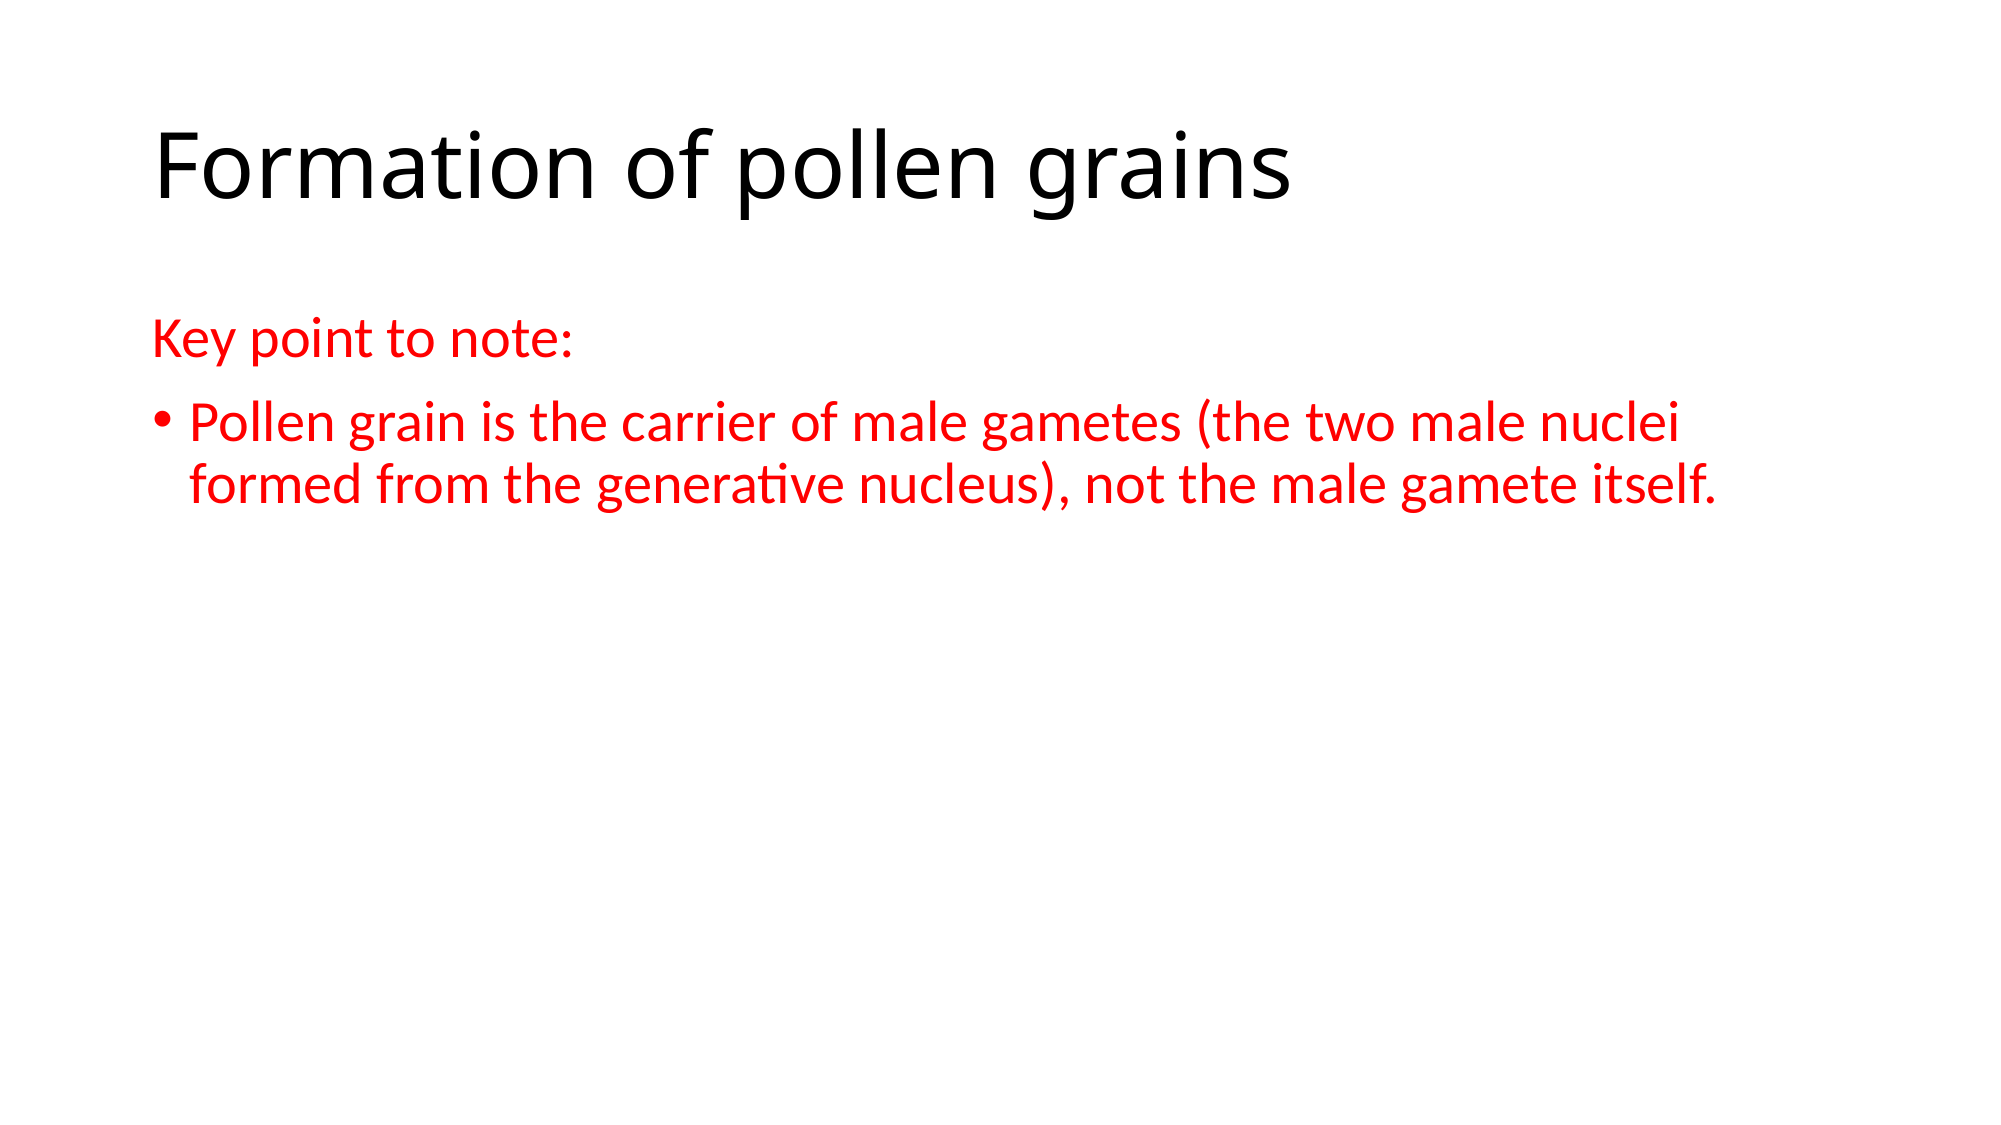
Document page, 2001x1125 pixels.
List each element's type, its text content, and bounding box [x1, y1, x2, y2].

title Formation of pollen grains [137, 59, 1863, 278]
list Key point to note: Pollen grain is the carrier of male gametes (the two male nuclei formed from the generative nucleus), not the male gamete itself. [137, 299, 1863, 1014]
